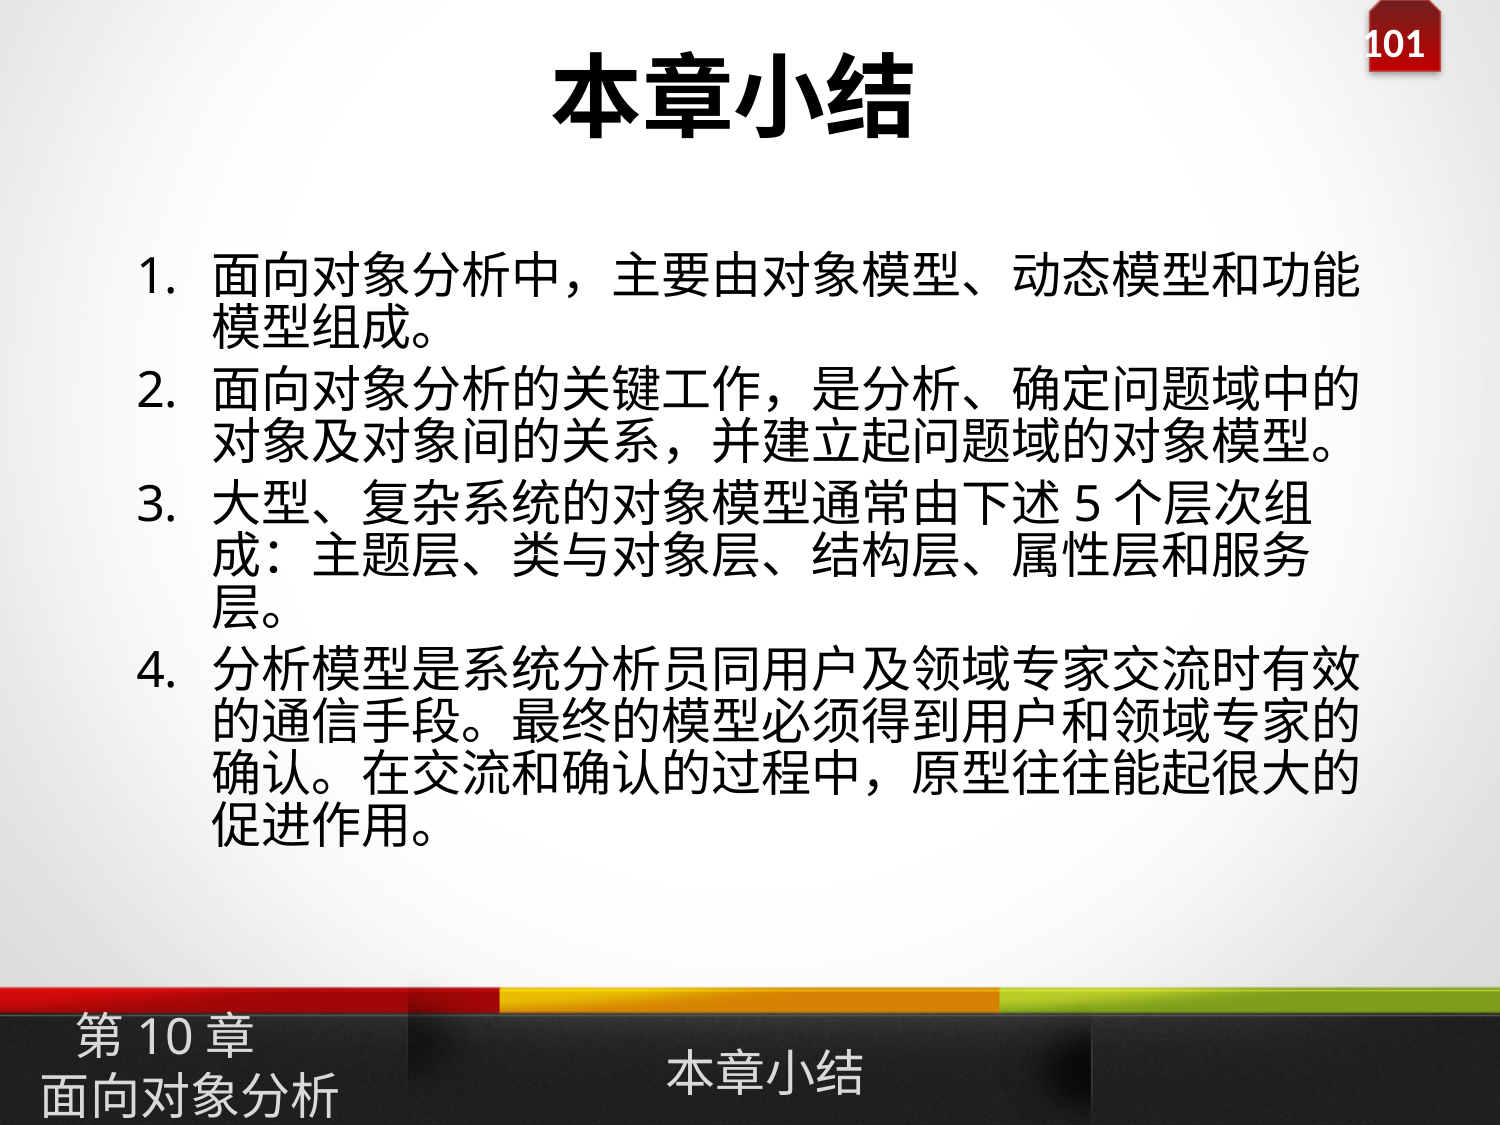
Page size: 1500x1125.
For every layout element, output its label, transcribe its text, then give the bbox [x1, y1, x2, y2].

picture [0, 0, 1500, 1125]
text_box 本章小结 [458, 1032, 1073, 1111]
title 本章小结 [58, 0, 1409, 188]
list 面向对象分析中，主要由对象模型、动态模型和功能模型组成。 面向对象分析的关键工作，是分析、确定问题域中的对象及对象间的关系，并建立起问题域的对象模型。 大型、复杂系统的对象模型通常由下述5个层次组成：主题层、类与对象层、结构层、属性层和服务层。 分析模型是系统分析员同用户及领域专家交流时有效的通信手段。最终的模型必须得到用户和领域专家的确认。在交流和确认的过程中，原型往往能起很大的促进作用。 [121, 243, 1409, 905]
